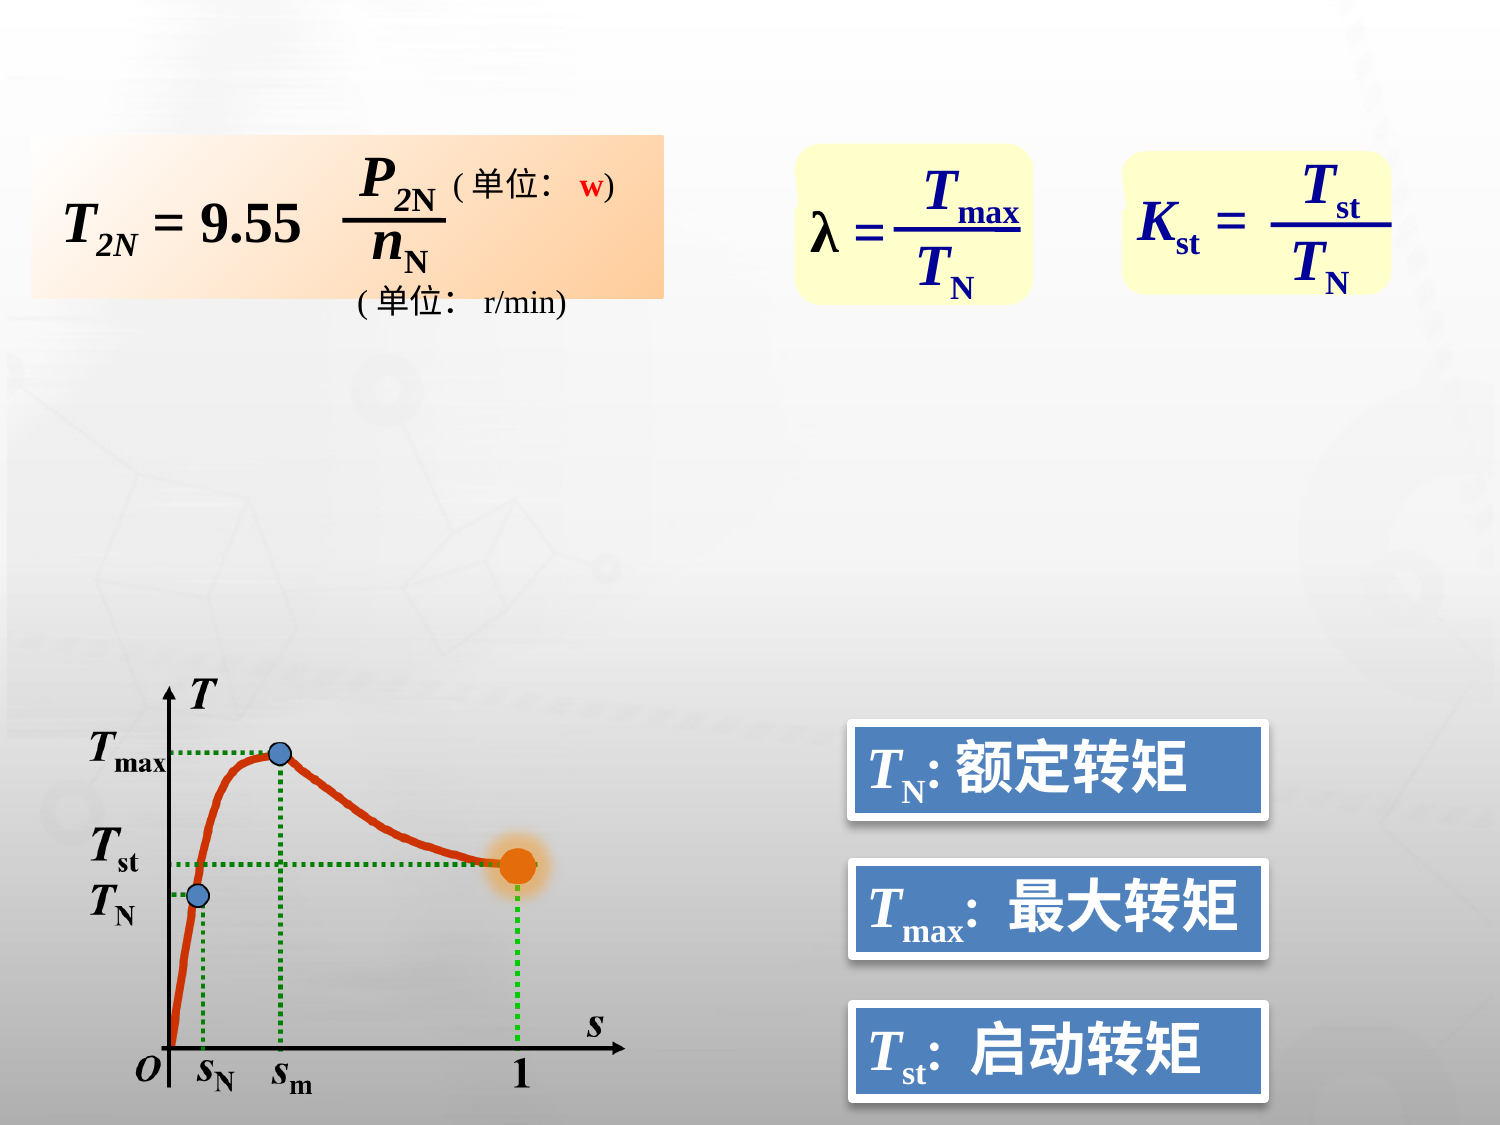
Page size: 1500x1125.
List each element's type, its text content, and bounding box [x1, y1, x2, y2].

text_box TN:额定转矩 [847, 719, 1269, 821]
picture [0, 0, 1500, 1125]
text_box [794, 143, 1041, 306]
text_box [1119, 137, 1392, 301]
text_box Tst: 启动转矩 [848, 1000, 1269, 1103]
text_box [30, 130, 664, 299]
text_box Tmax: 最大转矩 [848, 858, 1269, 960]
